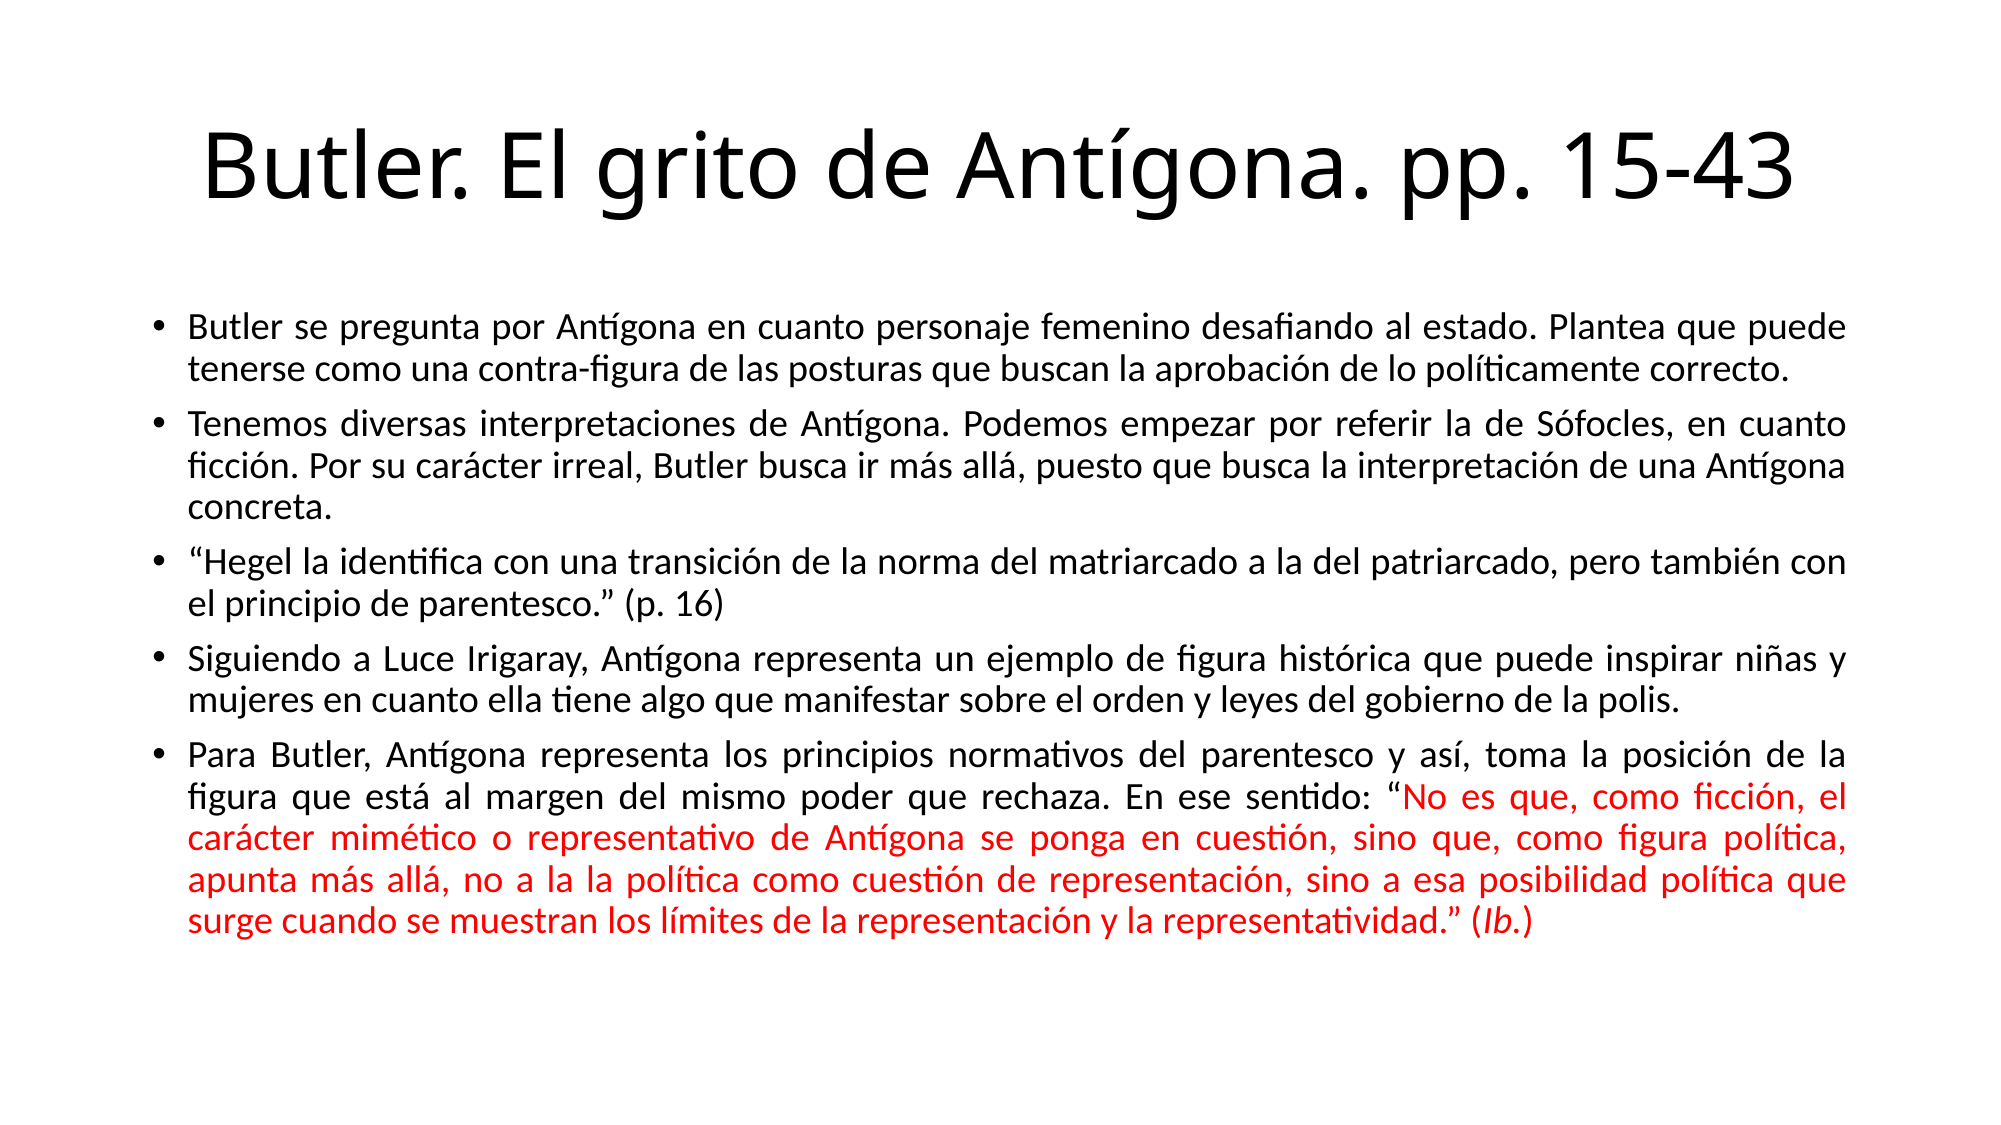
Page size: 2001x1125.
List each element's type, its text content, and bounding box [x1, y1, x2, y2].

list Butler se pregunta por Antígona en cuanto personaje femenino desafiando al estado. Plantea que puede tenerse como una contra-figura de las posturas que buscan la aprobación de lo políticamente correcto. Tenemos diversas interpretaciones de Antígona. Podemos empezar por referir la de Sófocles, en cuanto ficción. Por su carácter irreal, Butler busca ir más allá, puesto que busca la interpretación de una Antígona concreta. “Hegel la identifica con una transición de la norma del matriarcado a la del patriarcado, pero también con el principio de parentesco.” (p. 16) Siguiendo a Luce Irigaray, Antígona representa un ejemplo de figura histórica que puede inspirar niñas y mujeres en cuanto ella tiene algo que manifestar sobre el orden y leyes del gobierno de la polis. Para Butler, Antígona representa los principios normativos del parentesco y así, toma la posición de la figura que está al margen del mismo poder que rechaza. En ese sentido: “No es que, como ficción, el carácter mimético o representativo de Antígona se ponga en cuestión, sino que, como figura política, apunta más allá, no a la la política como cuestión de representación, sino a esa posibilidad política que surge cuando se muestran los límites de la representación y la representatividad.” (Ib.) [137, 299, 1863, 1014]
title Butler. El grito de Antígona. pp. 15-43 [137, 59, 1863, 278]
